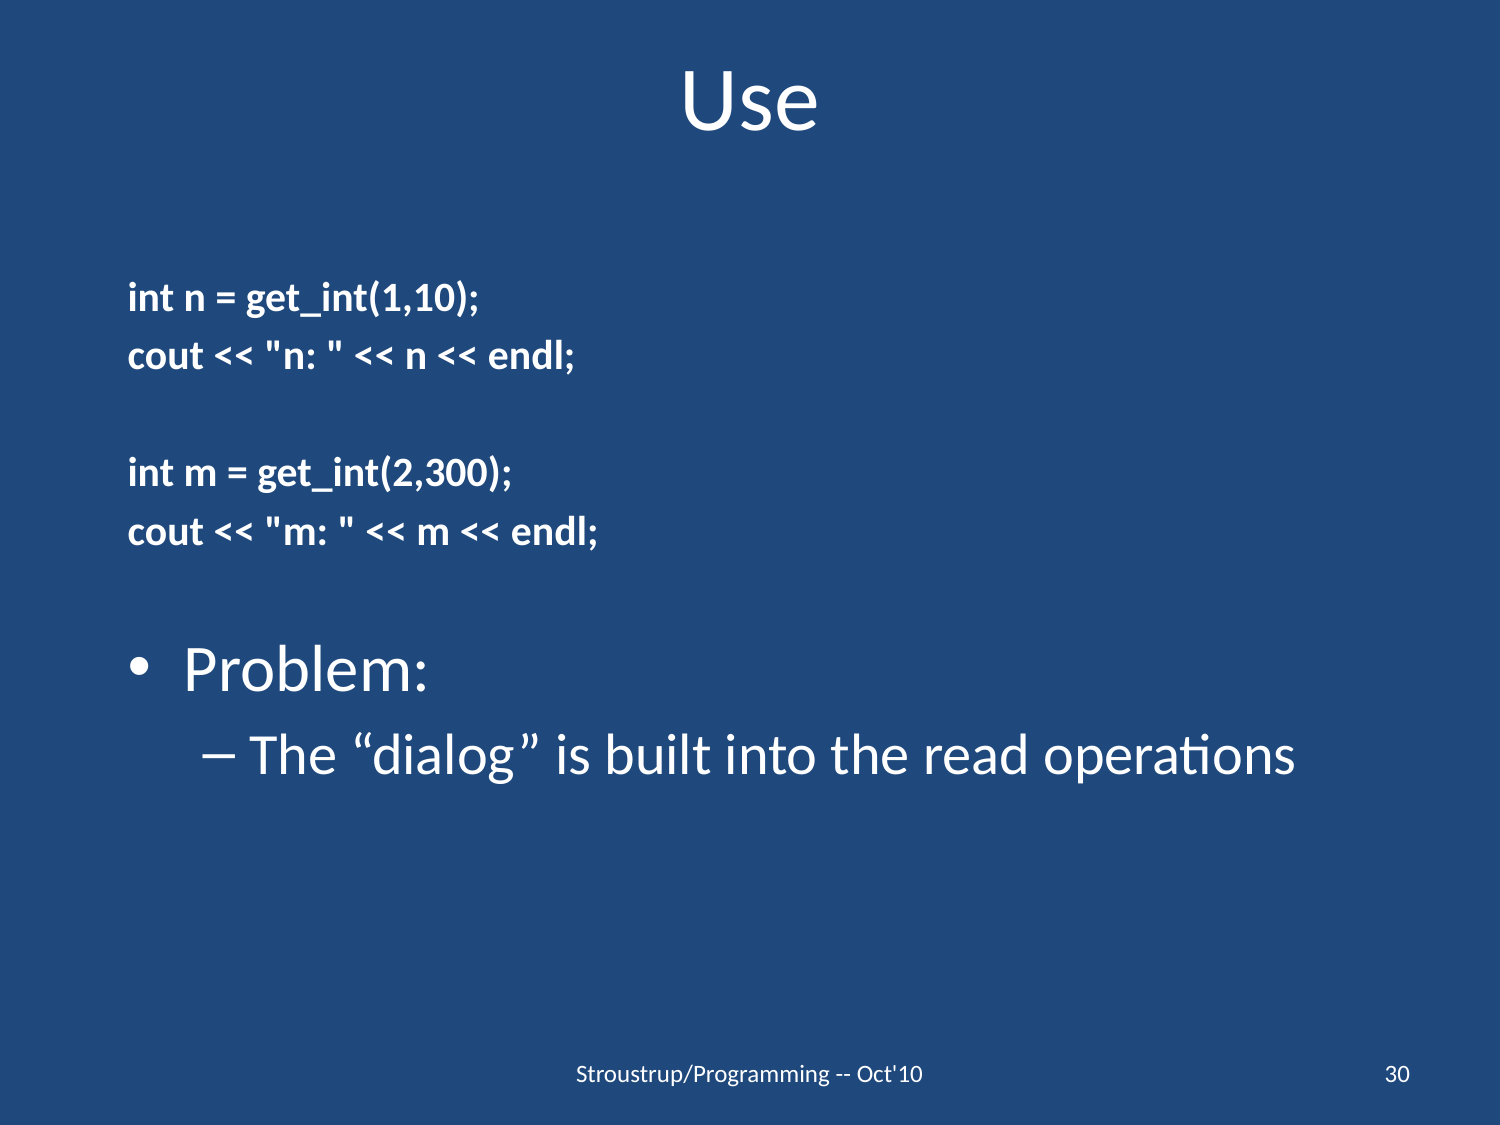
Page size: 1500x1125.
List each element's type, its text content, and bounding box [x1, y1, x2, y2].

list int n = get_int(1,10); cout << "n: " << n << endl; int m = get_int(2,300); cout << "m: " << m << endl; Problem: The “dialog” is built into the read operations [112, 262, 1388, 938]
footer Stroustrup/Programming -- Oct'10 [512, 1042, 988, 1103]
slide_number 30 [1074, 1042, 1425, 1103]
title Use [112, 0, 1388, 188]
